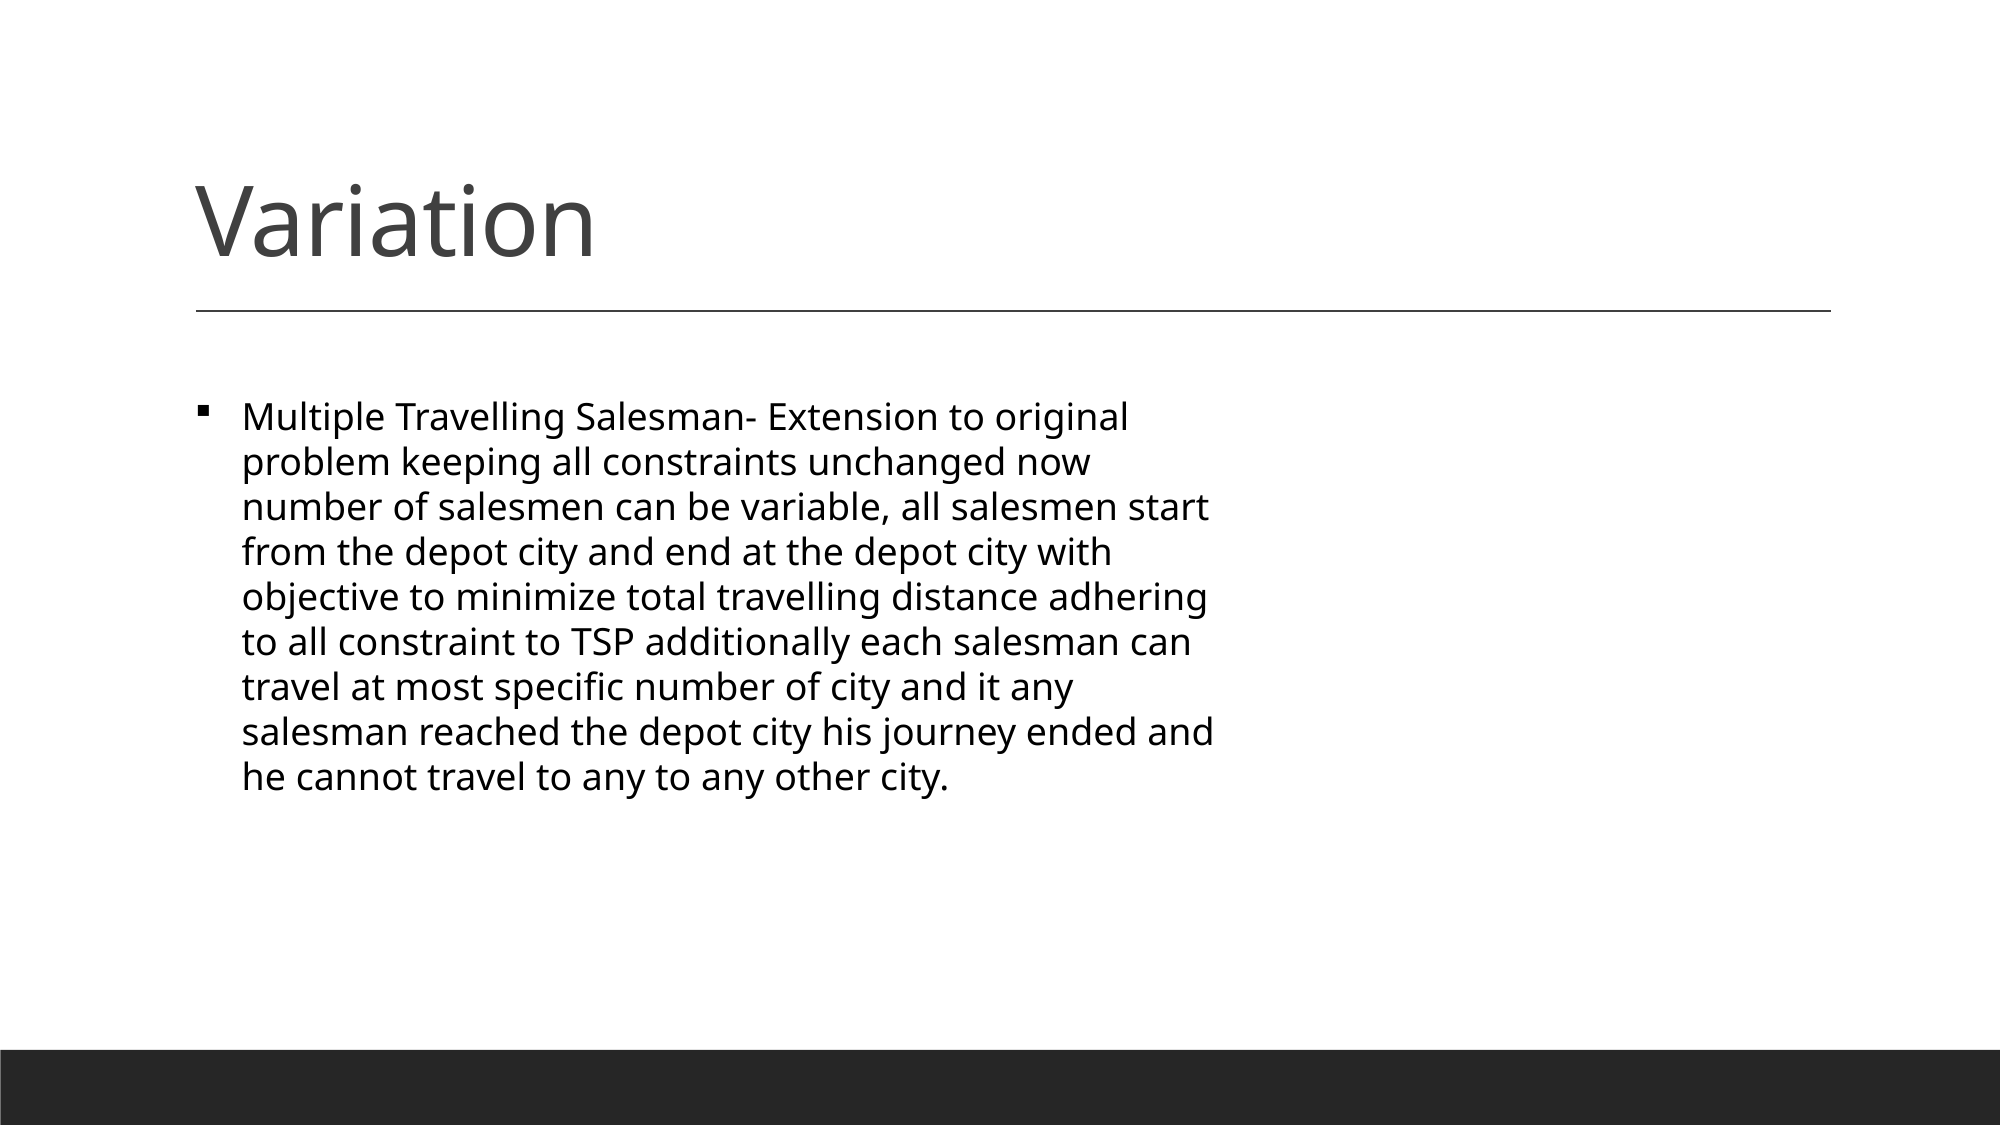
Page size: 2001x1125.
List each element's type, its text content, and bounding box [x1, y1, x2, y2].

title Variation [180, 47, 1830, 285]
text_box Multiple Travelling Salesman- Extension to original problem keeping all constraints unchanged now number of salesmen can be variable, all salesmen start from the depot city and end at the depot city with objective to minimize total travelling distance adhering to all constraint to TSP additionally each salesman can travel at most specific number of city and it any salesman reached the depot city his journey ended and he cannot travel to any to any other city. [179, 385, 1249, 806]
